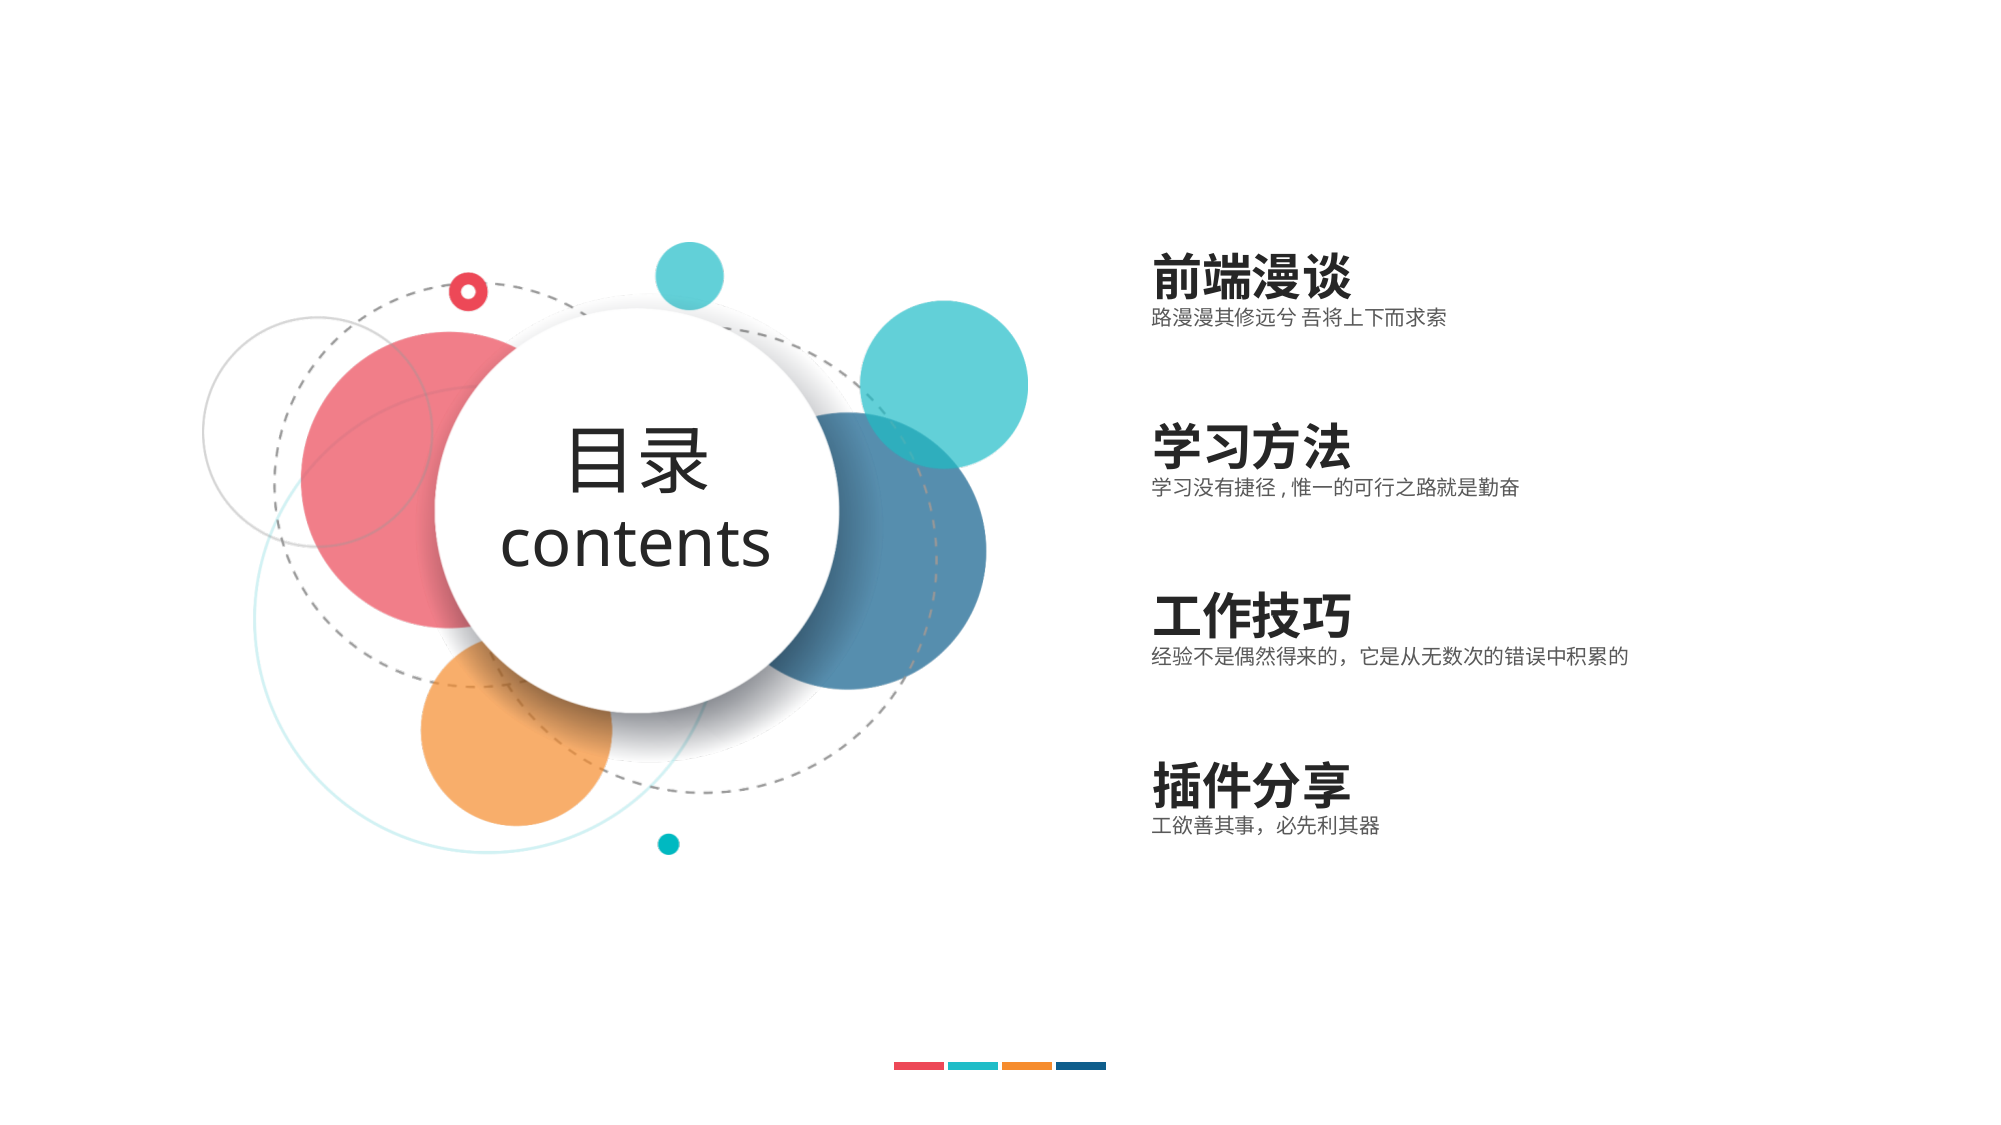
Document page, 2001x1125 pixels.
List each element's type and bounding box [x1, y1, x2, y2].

text_box [1136, 238, 1755, 338]
text_box [1136, 577, 1755, 677]
text_box [1136, 407, 1755, 507]
picture [202, 242, 1028, 855]
text_box [1136, 746, 1755, 846]
